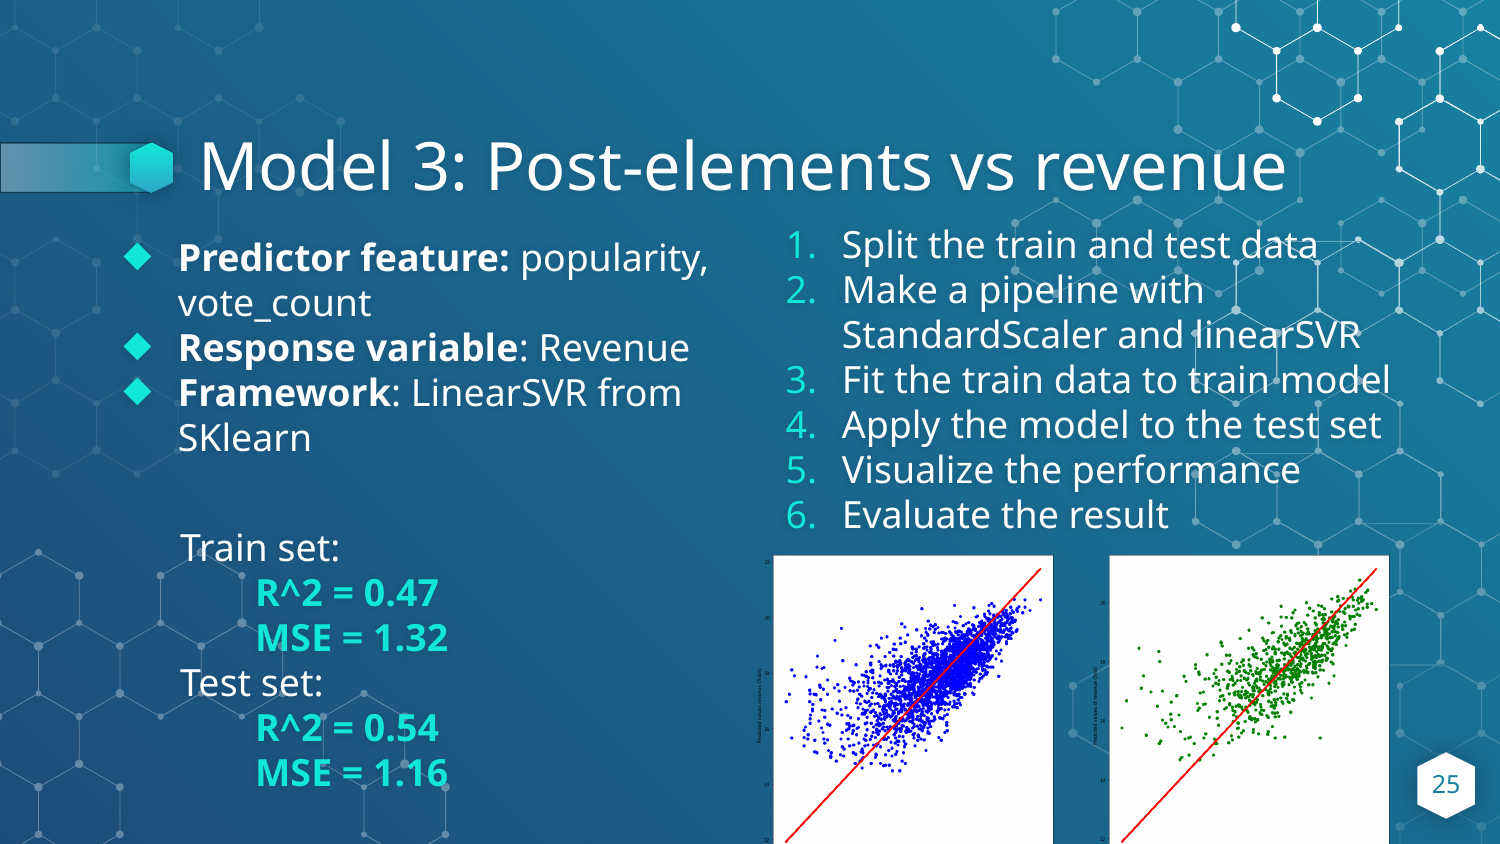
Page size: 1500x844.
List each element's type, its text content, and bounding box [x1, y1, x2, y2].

list Train set: R^2 = 0.47 MSE = 1.32 Test set: R^2 = 0.54 MSE = 1.16 [180, 523, 843, 778]
list Split the train and test data Make a pipeline with StandardScaler and linearSVR Fit the train data to train model Apply the model to the test set Visualize the performance Evaluate the result [766, 220, 1430, 797]
slide_number ‹#› [1417, 752, 1475, 819]
list Predictor feature: popularity, vote_count Response variable: Revenue Framework: LinearSVR from SKlearn [102, 233, 762, 488]
title Model 3: Post-elements vs revenue [198, 140, 1302, 198]
picture [754, 552, 1392, 844]
